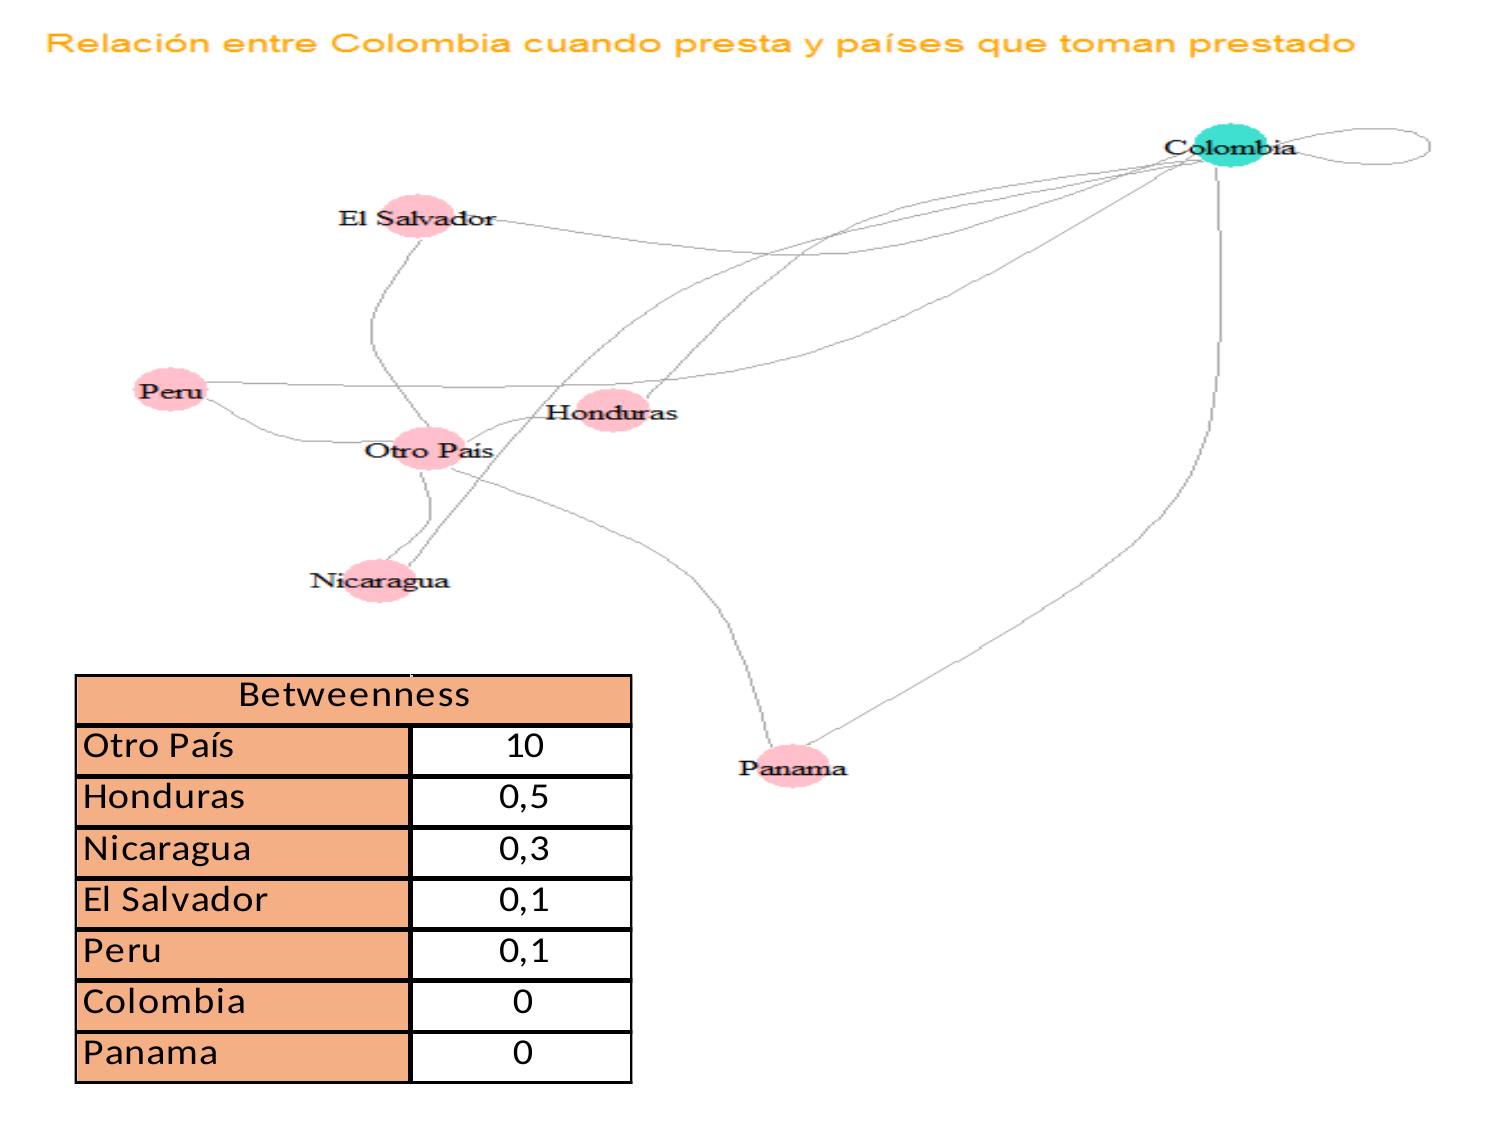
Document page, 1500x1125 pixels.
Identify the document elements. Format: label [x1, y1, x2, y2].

text_box [41, 26, 1447, 1086]
